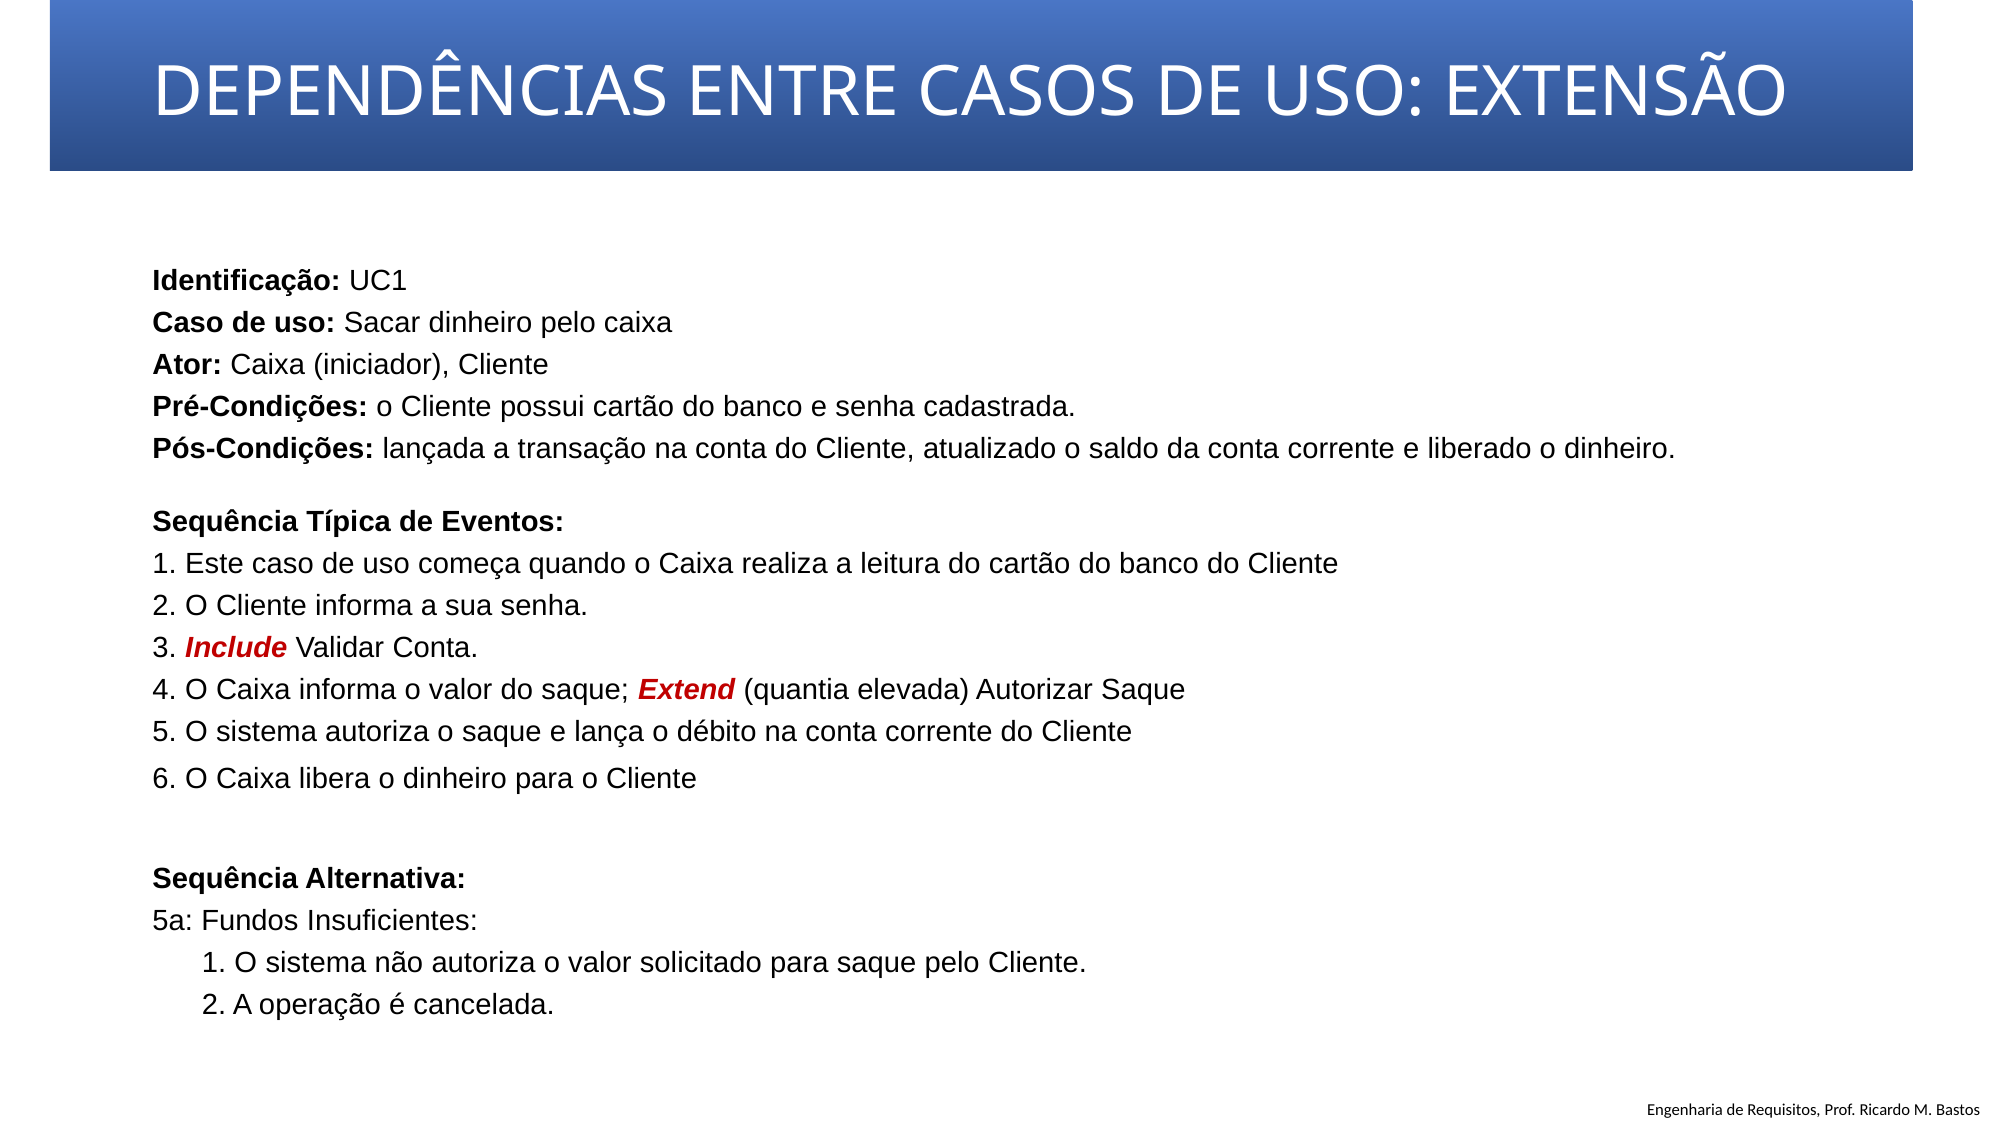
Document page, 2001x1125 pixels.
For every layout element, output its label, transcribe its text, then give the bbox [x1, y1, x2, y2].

title DEPENDÊNCIAS ENTRE CASOS DE USO: EXTENSÃO [137, 16, 1863, 171]
list Identificação: UC1 Caso de uso: Sacar dinheiro pelo caixa Ator: Caixa (iniciador), Cliente Pré-Condições: o Cliente possui cartão do banco e senha cadastrada. Pós-Condições: lançada a transação na conta do Cliente, atualizado o saldo da conta corrente e liberado o dinheiro. Sequência Típica de Eventos: 1. Este caso de uso começa quando o Caixa realiza a leitura do cartão do banco do Cliente 2. O Cliente informa a sua senha. 3. Include Validar Conta. 4. O Caixa informa o valor do saque; Extend (quantia elevada) Autorizar Saque 5. O sistema autoriza o saque e lança o débito na conta corrente do Cliente 6. O Caixa libera o dinheiro para o Cliente Sequência Alternativa: 5a: Fundos Insuficientes: 1. O sistema não autoriza o valor solicitado para saque pelo Cliente. 2. A operação é cancelada. [137, 246, 1863, 1014]
